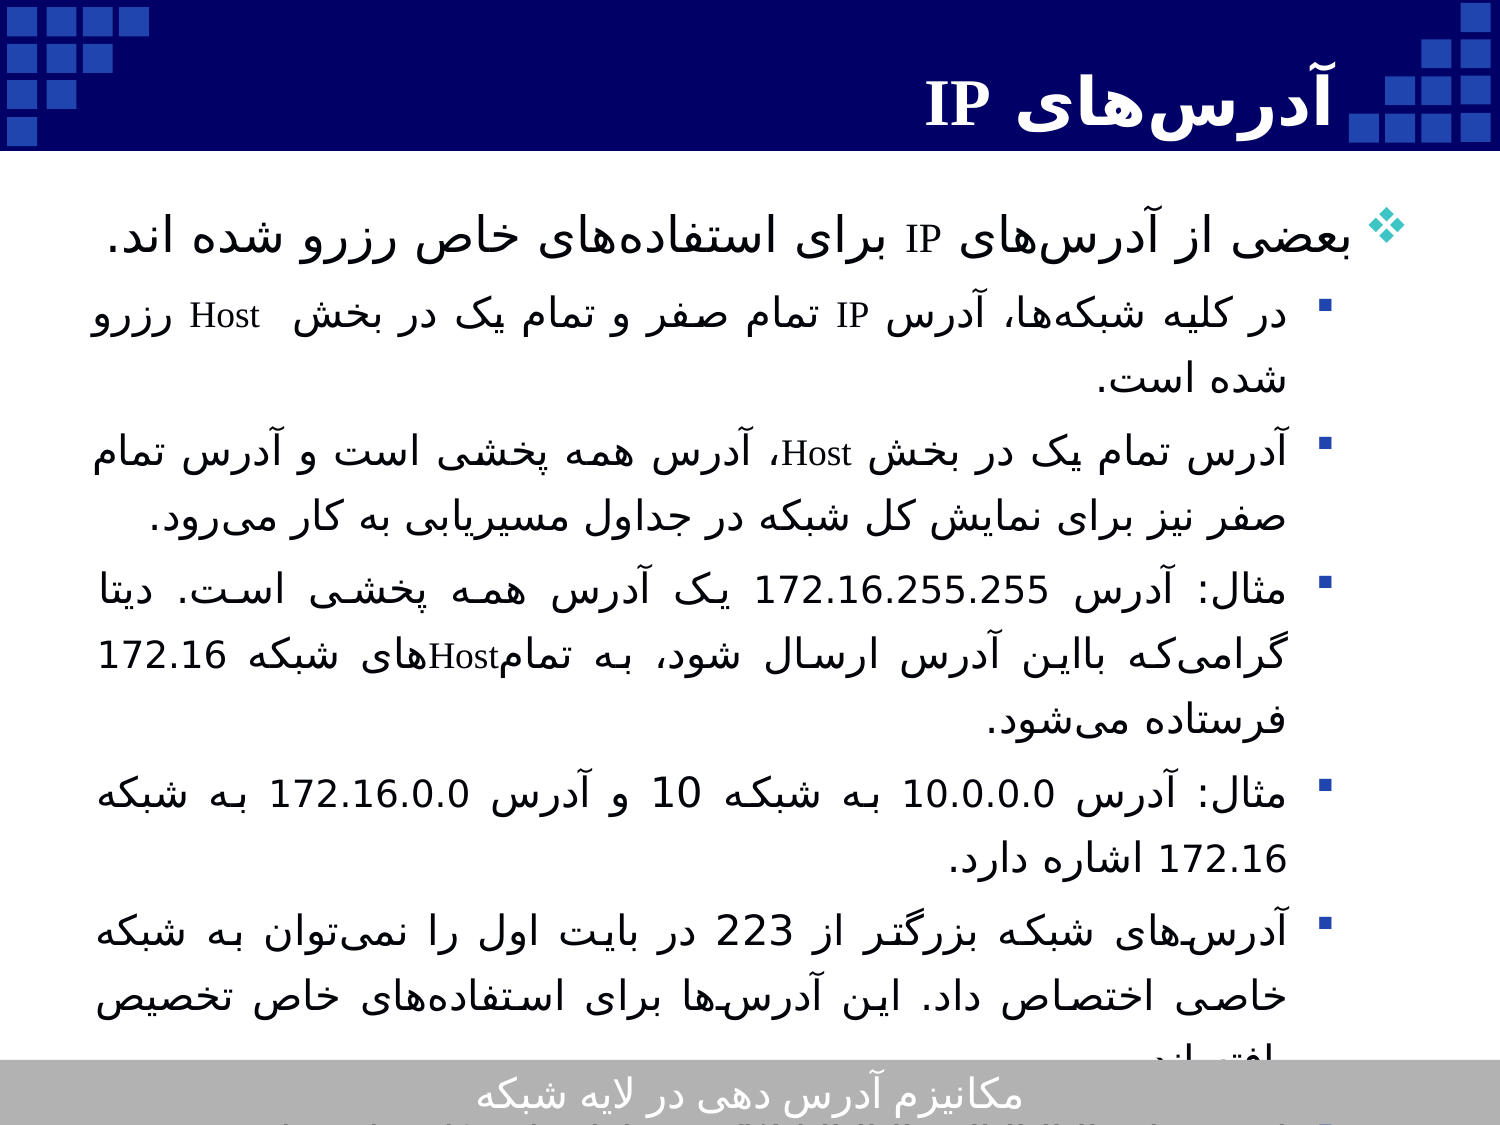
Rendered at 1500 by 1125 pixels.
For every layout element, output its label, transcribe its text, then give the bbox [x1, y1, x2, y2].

list بعضی از آدرس‌های IP برای استفاده‌های خاص رزرو شده اند. در کلیه شبکه‌ها، آدرس IP تمام صفر و تمام یک در بخش Host رزرو شده است. آدرس تمام یک در بخش Host، آدرس همه پخشی است و آدرس تمام صفر نیز برای نمایش کل شبکه در جداول مسیریابی به کار می‌رود. مثال: آدرس 172.16.255.255 یک آدرس همه پخشی است. دیتا گرامی‌که با‌این آدرس ارسال شود، به تمامHostهای شبکه 172.16 فرستاده می‌شود. مثال: آدرس 10.0.0.0 به شبکه 10 و آدرس 172.16.0.0 به شبکه 172.16 اشاره دارد. آدرس‌های شبکه بزرگتر از 223 در بایت اول را نمی‌توان به شبکه خاصی اختصاص داد.‌ این آدرس‌ها برای استفاده‌های خاص تخصیص یافته اند. آدرس‌های 0.0.0.0 و 127.0.0.0 نیز دارای استفاده‌های خاص هستند. آدرس 0.0.0.0 برای مشخص کردن Default Rout و آدرس 127.0.0.0 برای آدرس Loopback استفاده می‌شود. [74, 176, 1426, 1038]
text_box مکانیزم آدرس دهی در لایه شبکه [0, 1059, 1500, 1125]
title آدرس‌های IP [137, 52, 1351, 145]
